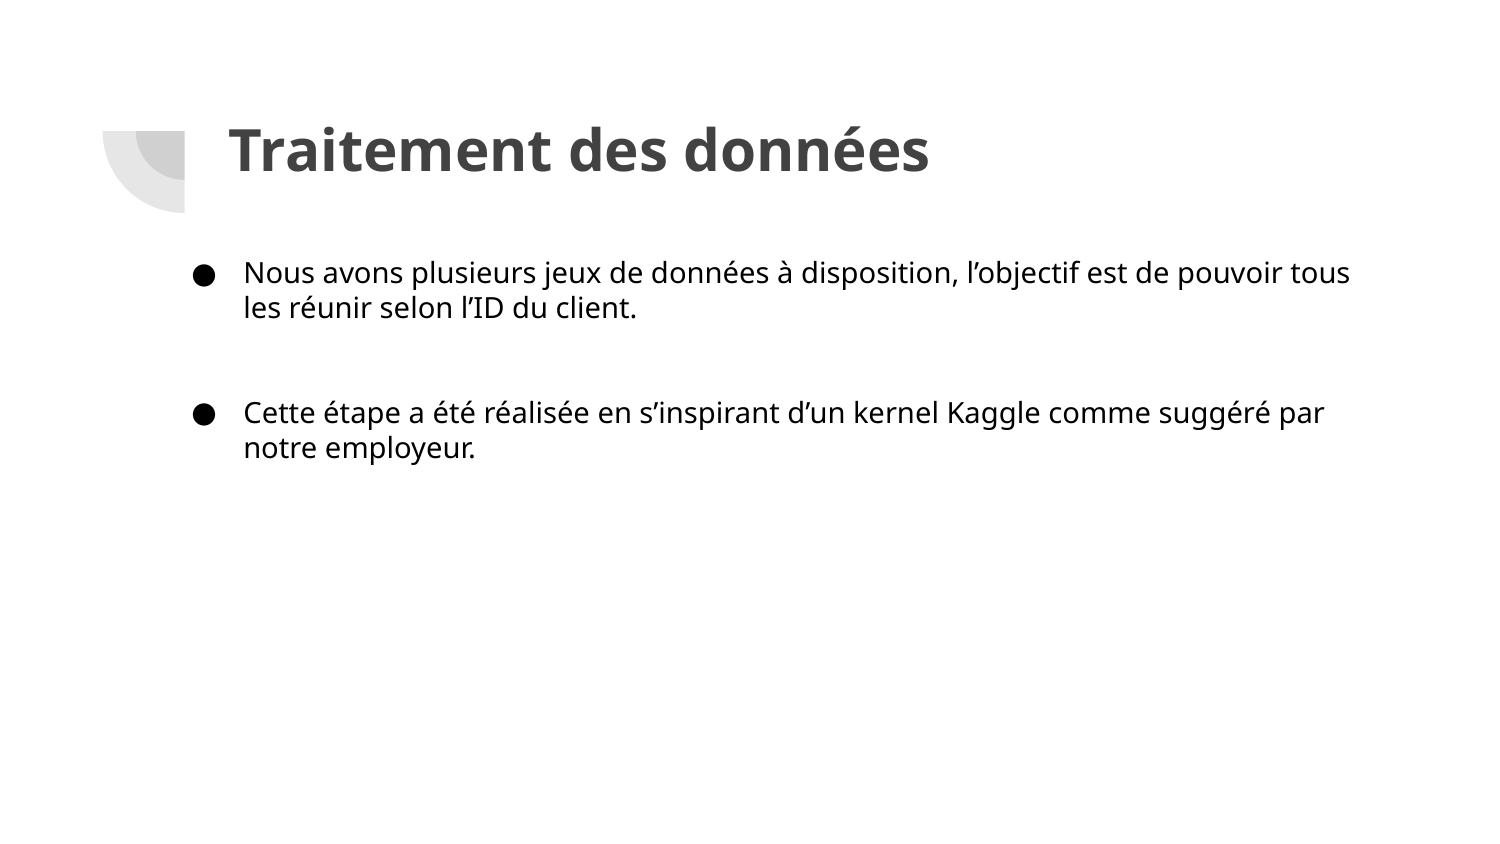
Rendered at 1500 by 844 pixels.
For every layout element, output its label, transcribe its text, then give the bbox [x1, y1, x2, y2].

title Traitement des données [213, 98, 1368, 239]
text_box Nous avons plusieurs jeux de données à disposition, l’objectif est de pouvoir tous les réunir selon l’ID du client. Cette étape a été réalisée en s’inspirant d’un kernel Kaggle comme suggéré par notre employeur. [153, 239, 1382, 777]
